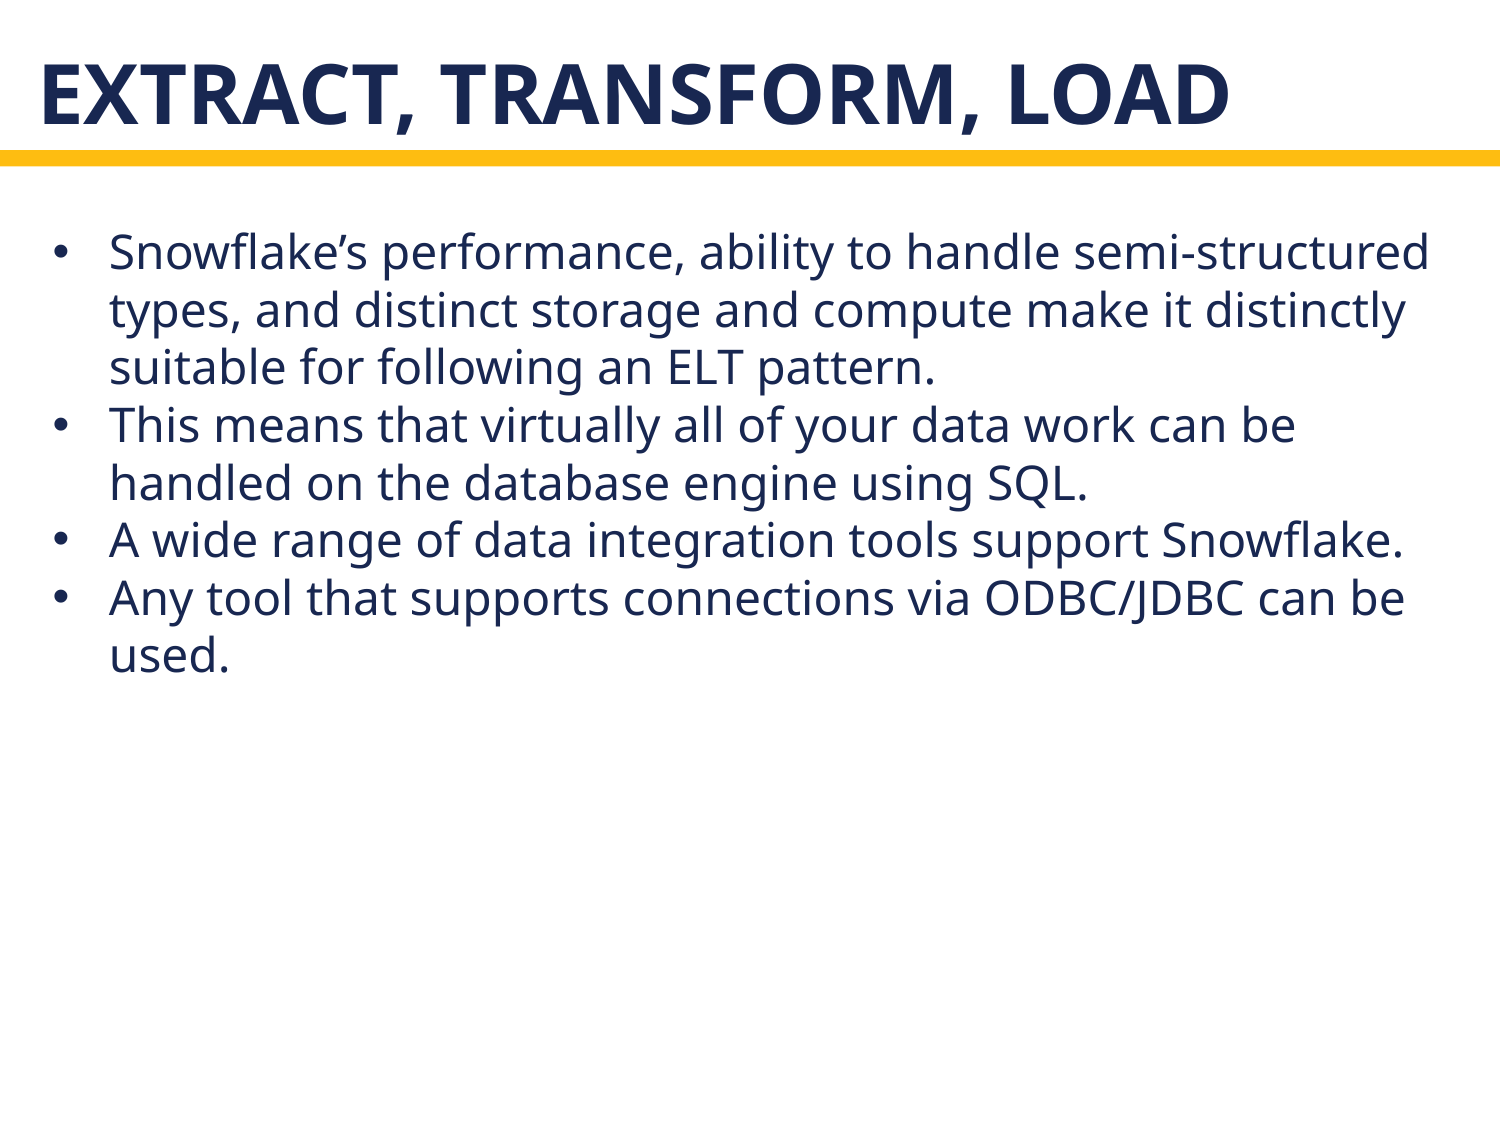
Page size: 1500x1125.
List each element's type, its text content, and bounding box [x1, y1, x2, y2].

list Snowflake’s performance, ability to handle semi-structured types, and distinct storage and compute make it distinctly suitable for following an ELT pattern. This means that virtually all of your data work can be handled on the database engine using SQL. A wide range of data integration tools support Snowflake. Any tool that supports connections via ODBC/JDBC can be used. [37, 214, 1463, 1070]
title EXTRACT, TRANSFORM, LOAD [37, 0, 1463, 150]
